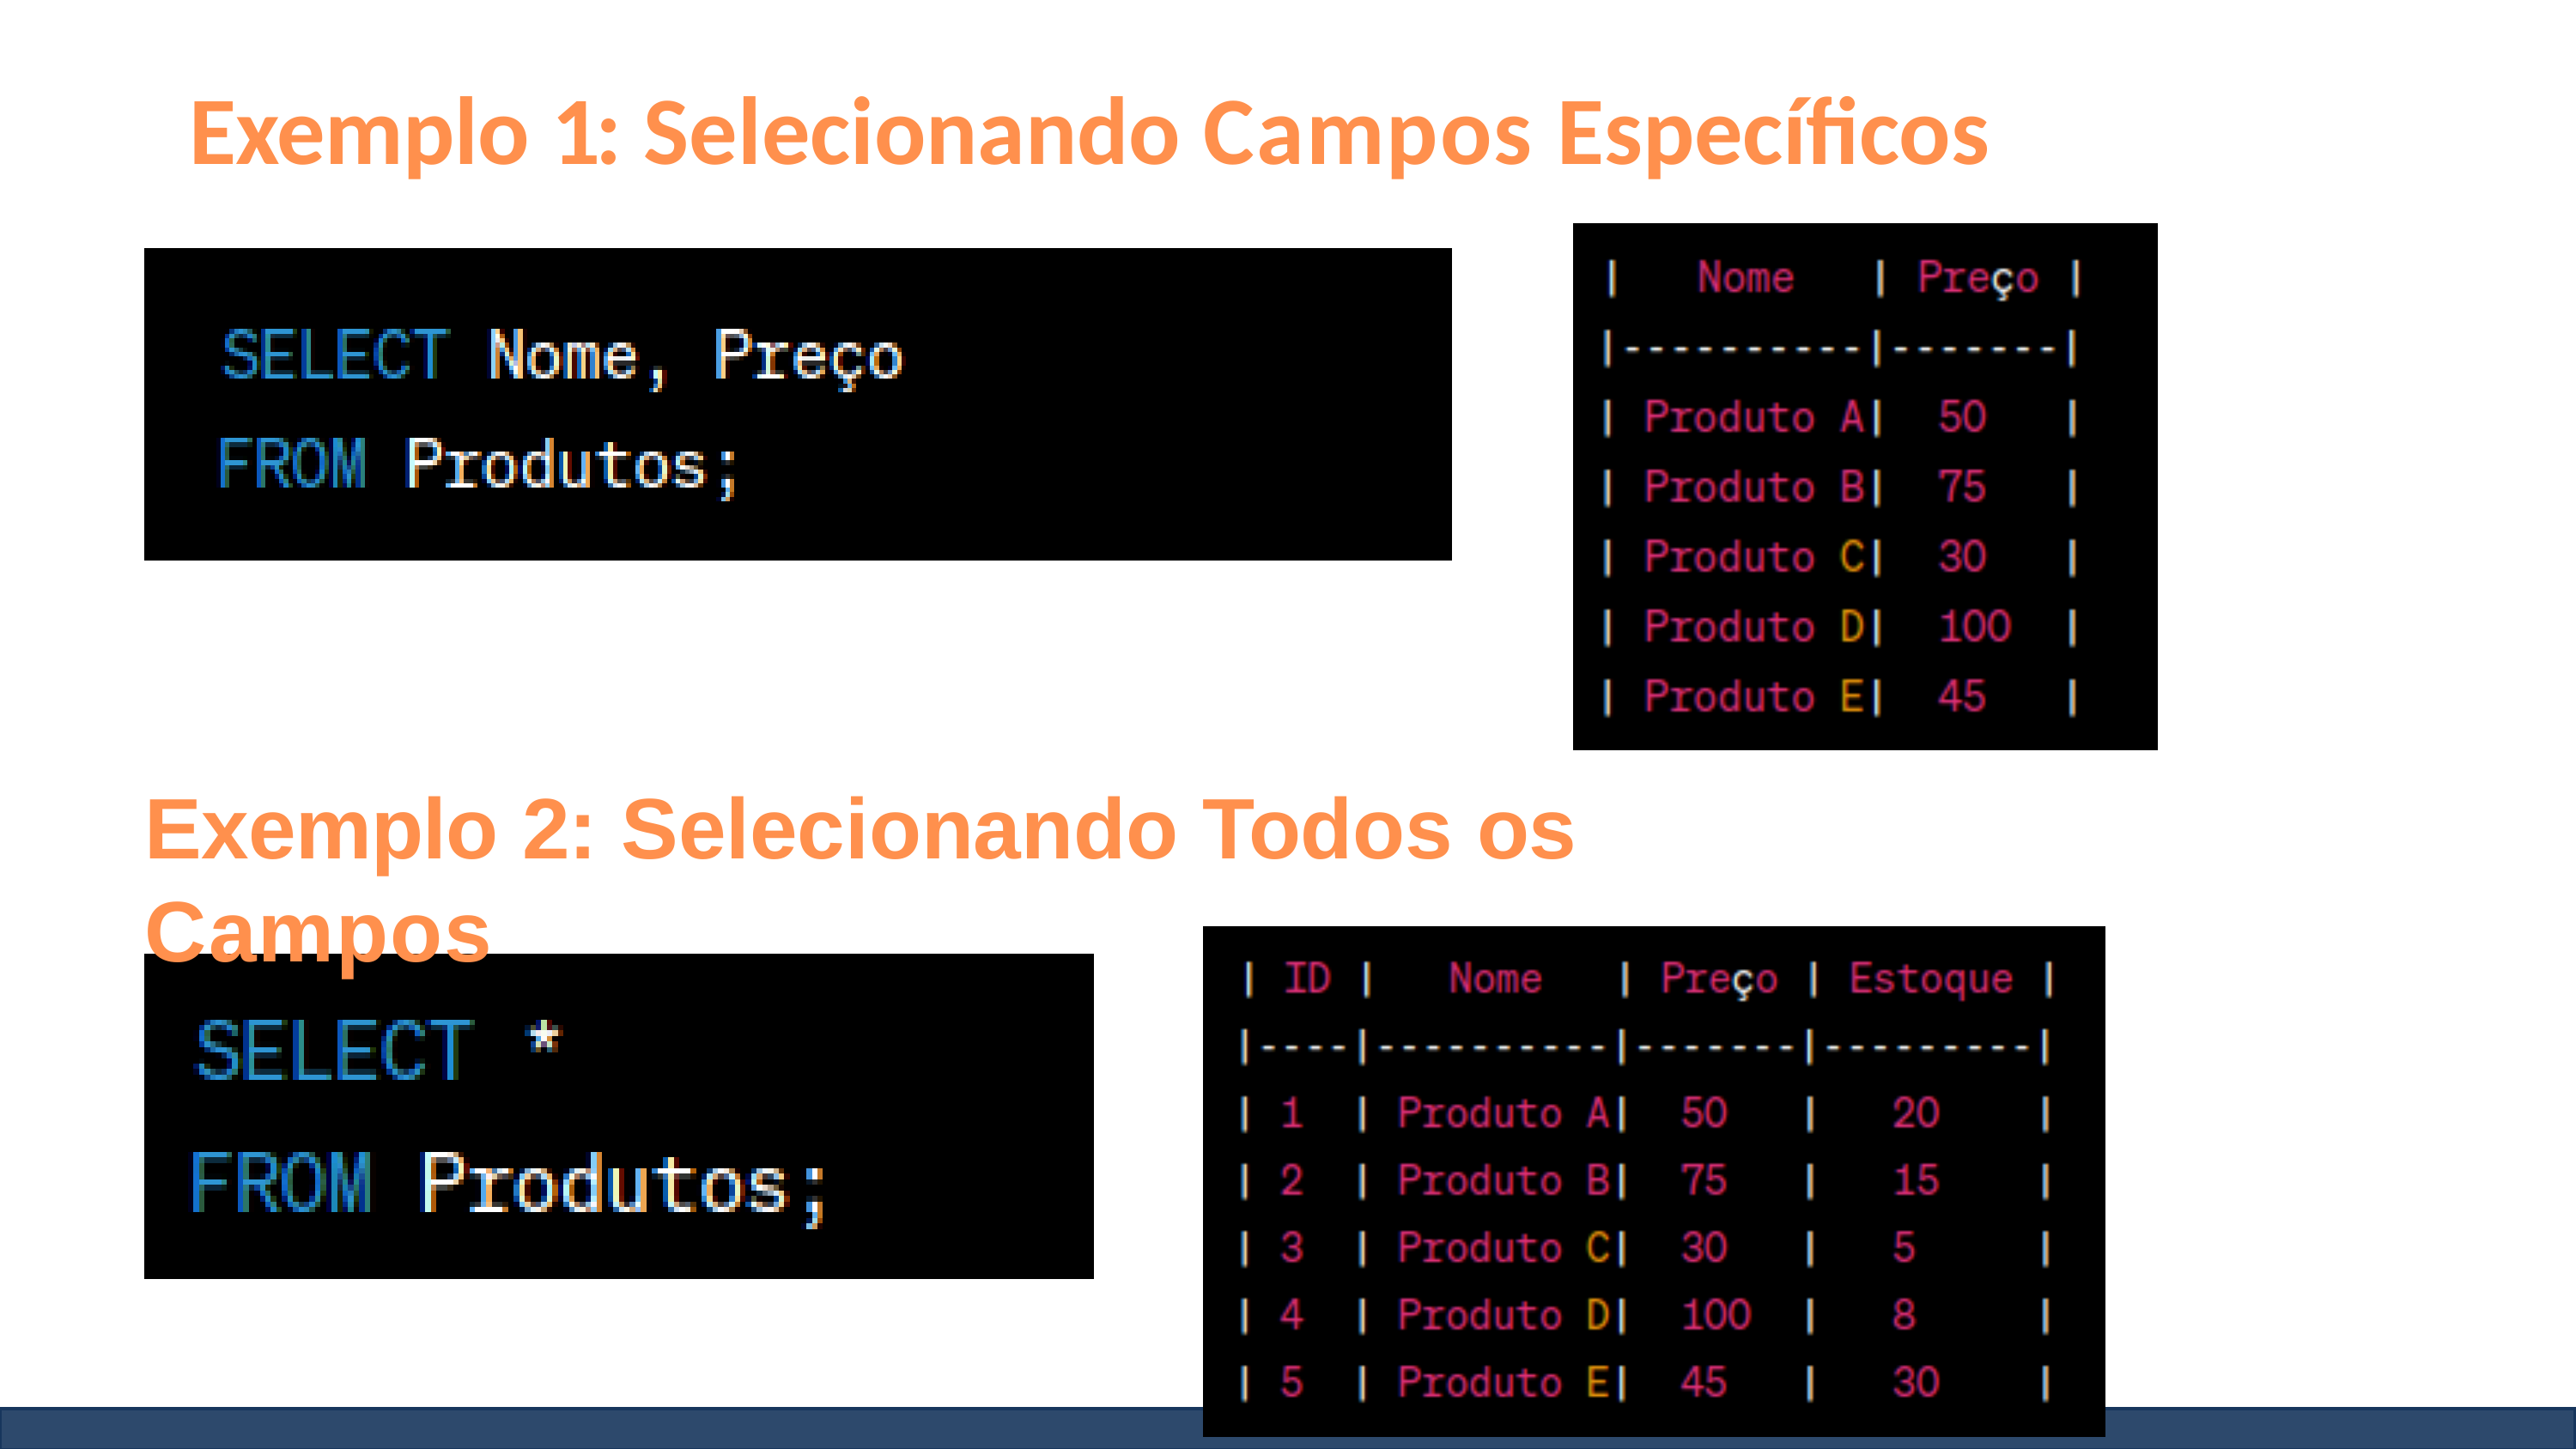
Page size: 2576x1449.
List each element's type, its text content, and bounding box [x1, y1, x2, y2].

title Exemplo 1: Selecionando Campos Específicos [130, 0, 2446, 247]
text_box Exemplo 2: Selecionando Todos os Campos [143, 771, 1946, 979]
picture [144, 248, 1452, 561]
picture [1573, 223, 2158, 750]
picture [1203, 926, 2105, 1437]
picture [144, 954, 1094, 1279]
